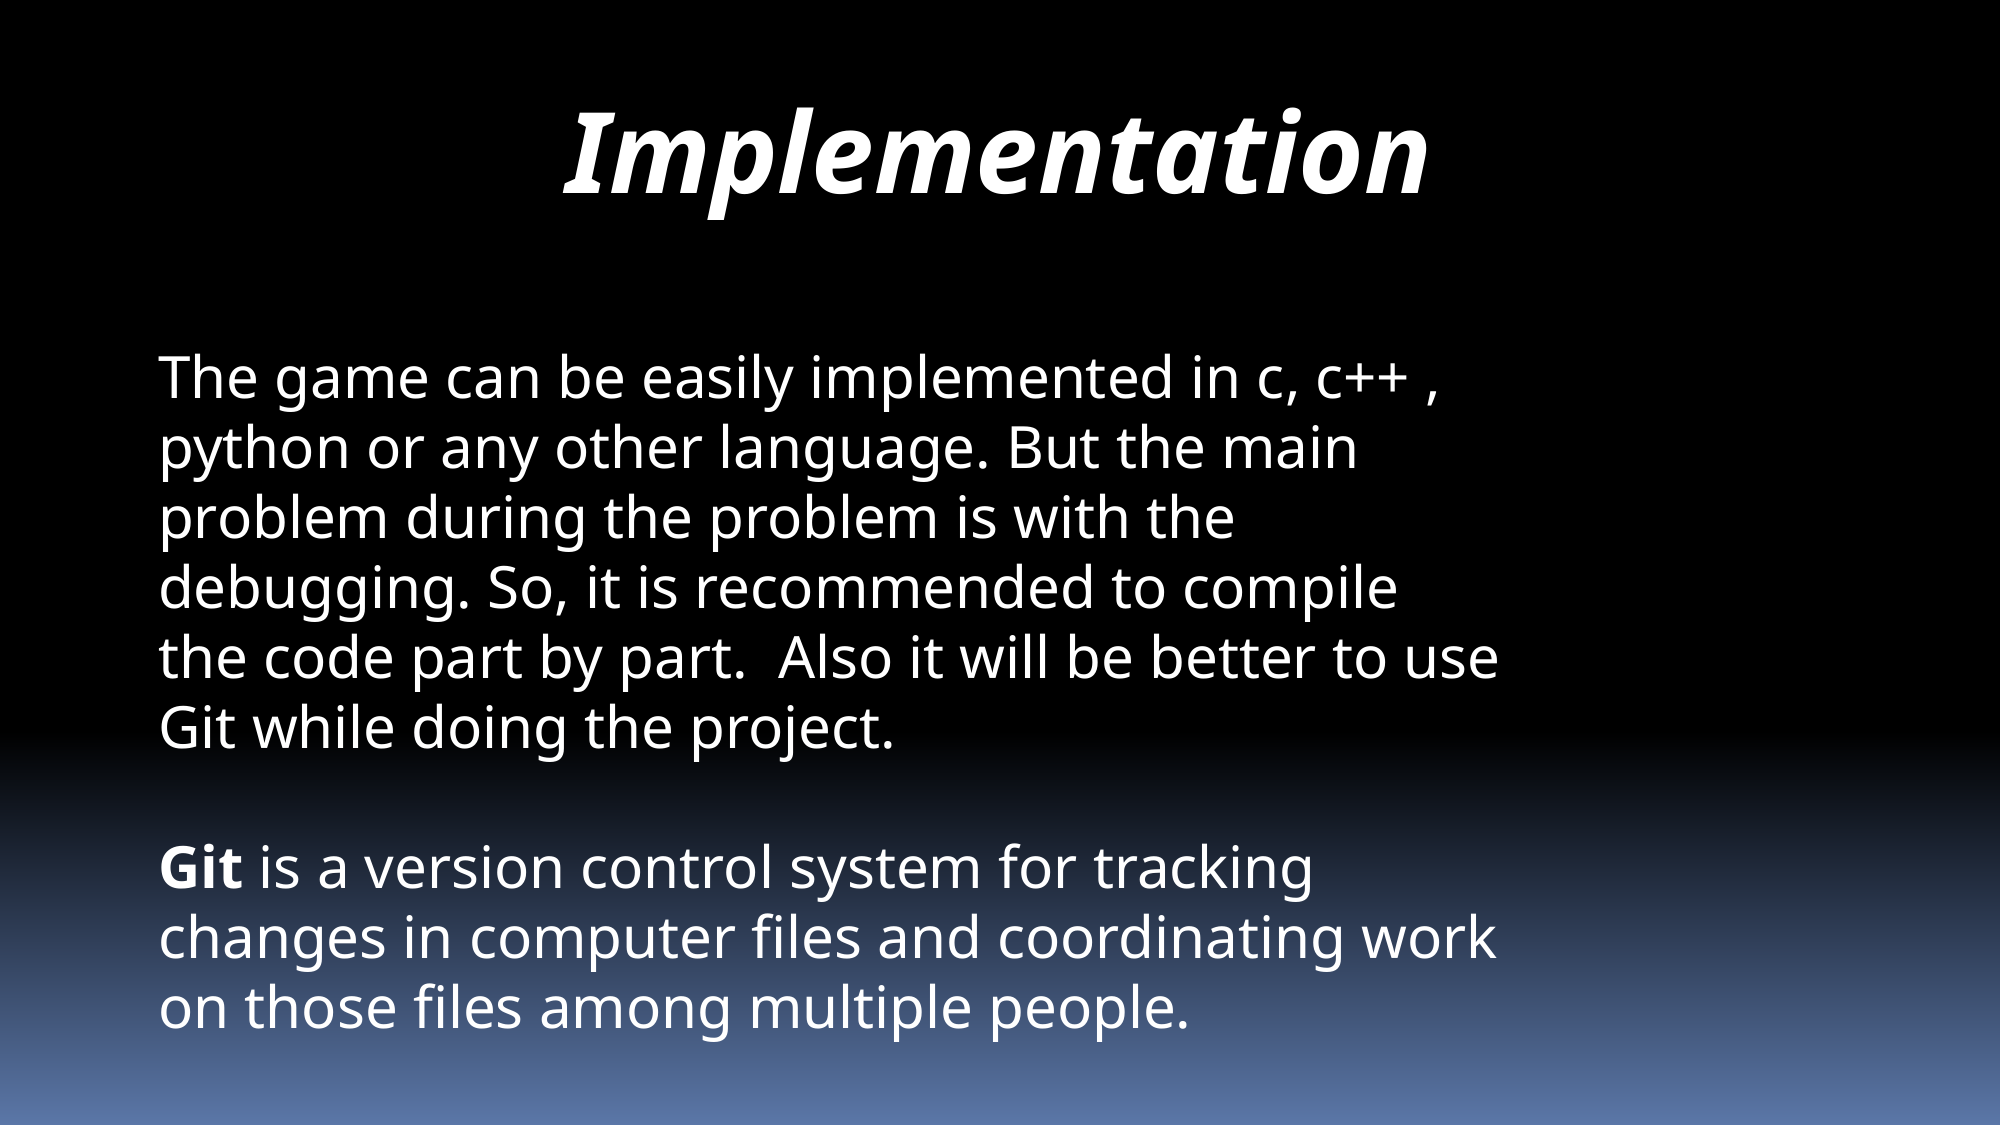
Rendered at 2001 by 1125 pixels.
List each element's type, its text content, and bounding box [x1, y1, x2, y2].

text_box Implementation [0, 73, 2000, 224]
text_box The game can be easily implemented in c, c++ , python or any other language. But the main problem during the problem is with the debugging. So, it is recommended to compile the code part by part. Also it will be better to use Git while doing the project. Git is a version control system for tracking changes in computer files and coordinating work on those files among multiple people. [143, 332, 1518, 1048]
